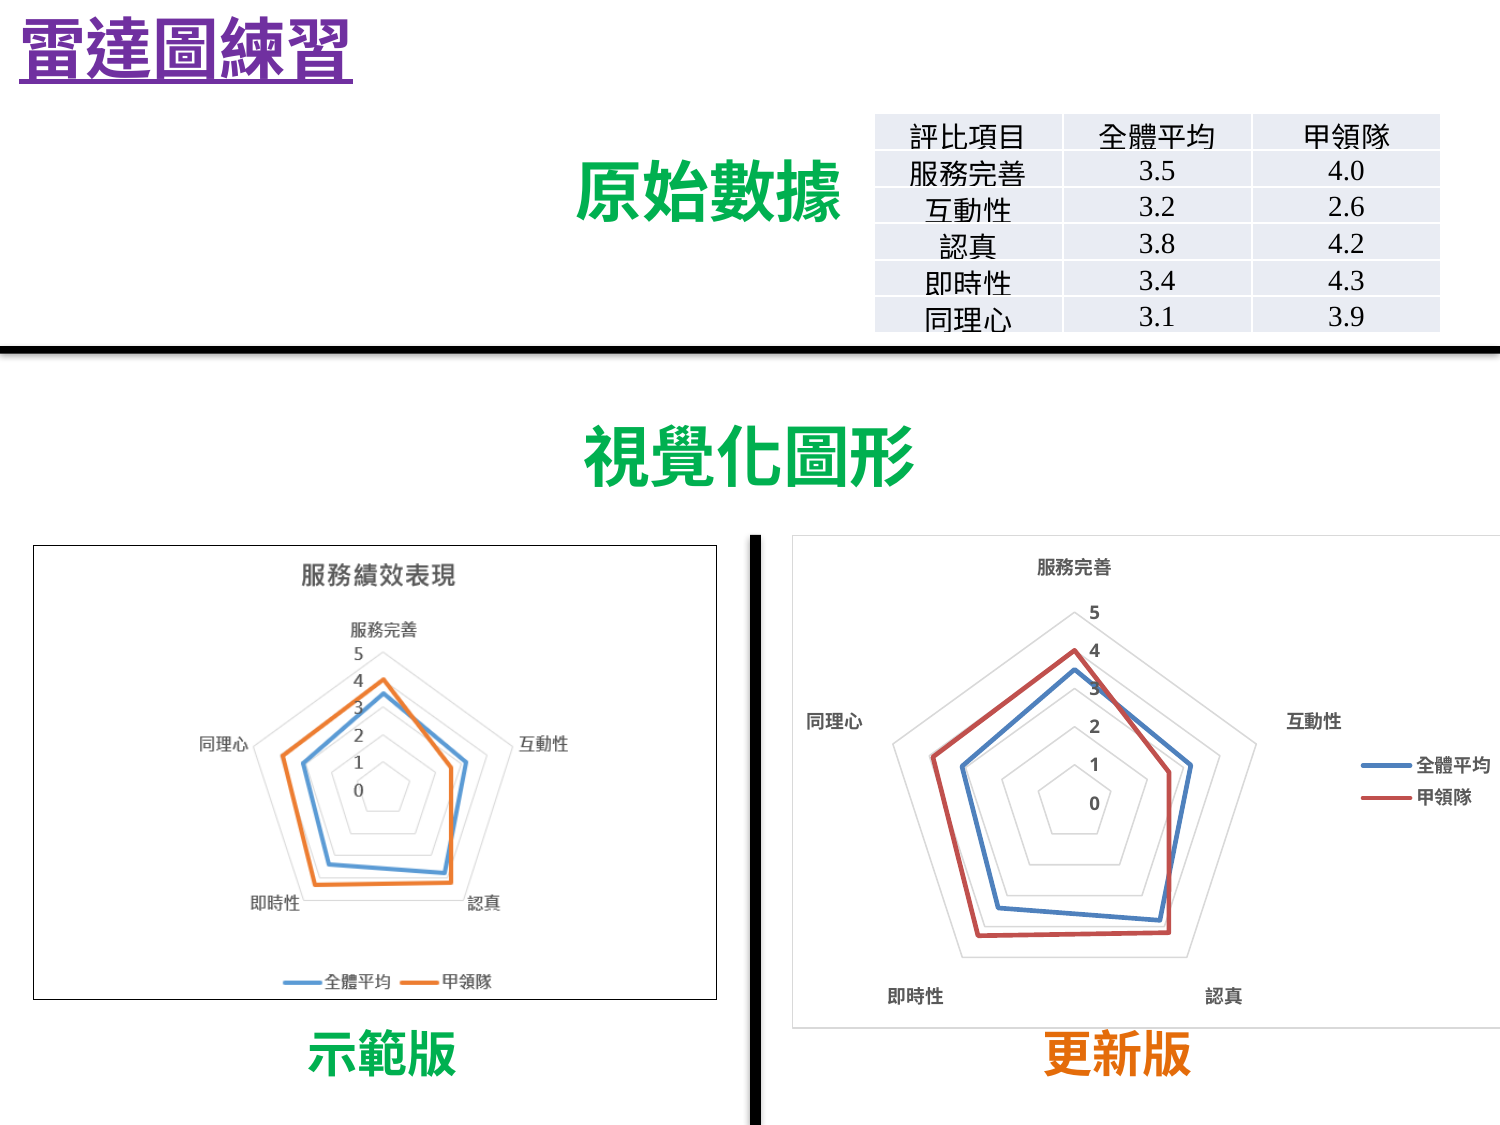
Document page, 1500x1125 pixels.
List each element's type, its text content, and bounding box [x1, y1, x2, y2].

table_cell 服務完善 [875, 151, 1062, 186]
table_cell 4.3 [1253, 261, 1440, 295]
table_header 全體平均 [1064, 114, 1251, 149]
text_box 示範版 更新版 [0, 1015, 1500, 1090]
table_cell 4.2 [1253, 224, 1440, 259]
picture [32, 545, 718, 1000]
table_header 甲領隊 [1253, 114, 1440, 149]
table_cell 3.2 [1064, 188, 1251, 222]
table_cell 3.5 [1064, 151, 1251, 186]
table_cell 3.8 [1064, 224, 1251, 259]
text_box [750, 534, 761, 1015]
table_cell 認真 [875, 224, 1062, 259]
table_cell 同理心 [875, 297, 1062, 332]
table_header 評比項目 [875, 114, 1062, 149]
table_cell 2.6 [1253, 188, 1440, 222]
table_cell 3.4 [1064, 261, 1251, 295]
text_box 視覺化圖形 [0, 406, 1500, 502]
text_box [750, 1090, 761, 1125]
text_box [0, 346, 1500, 354]
table_cell 3.9 [1253, 297, 1440, 332]
table_cell 即時性 [875, 261, 1062, 295]
chart [791, 534, 1500, 1030]
table_cell 3.1 [1064, 297, 1251, 332]
text_box 雷達圖練習 [0, 0, 372, 95]
table_cell 4.0 [1253, 151, 1440, 186]
text_box 原始數據 [561, 142, 863, 238]
table_cell 互動性 [875, 188, 1062, 222]
